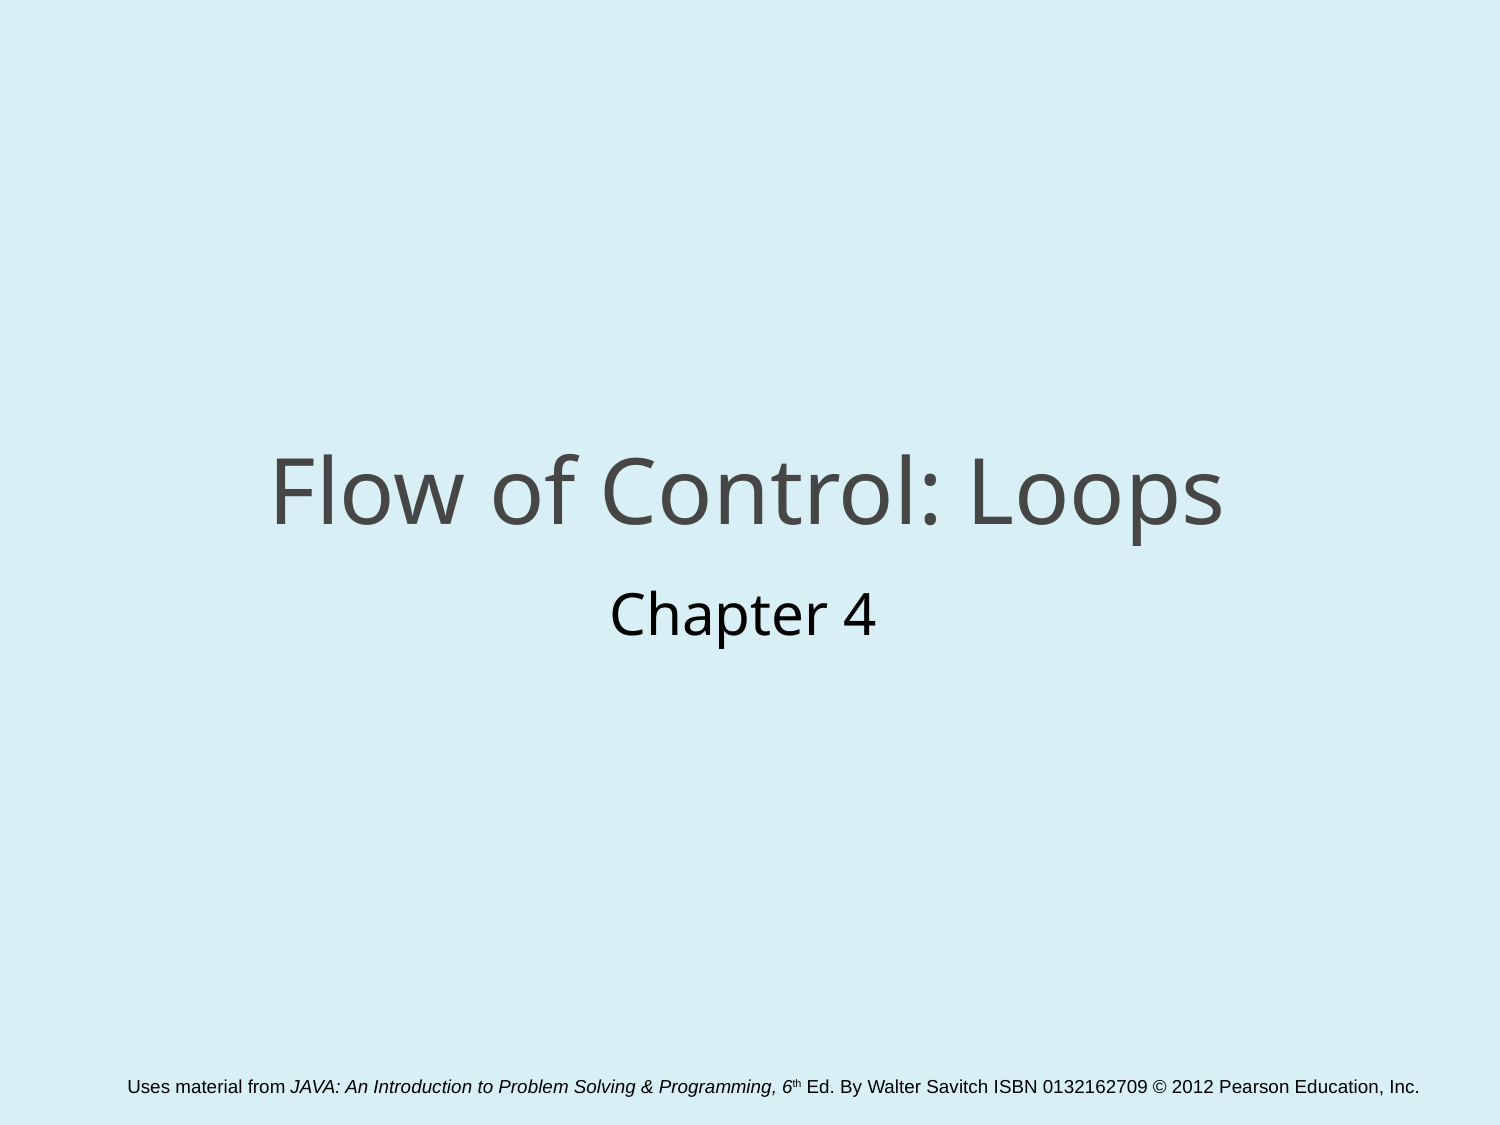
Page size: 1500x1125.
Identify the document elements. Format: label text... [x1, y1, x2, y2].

title Flow of Control: Loops [110, 367, 1386, 609]
subtitle Chapter 4 [218, 569, 1269, 683]
